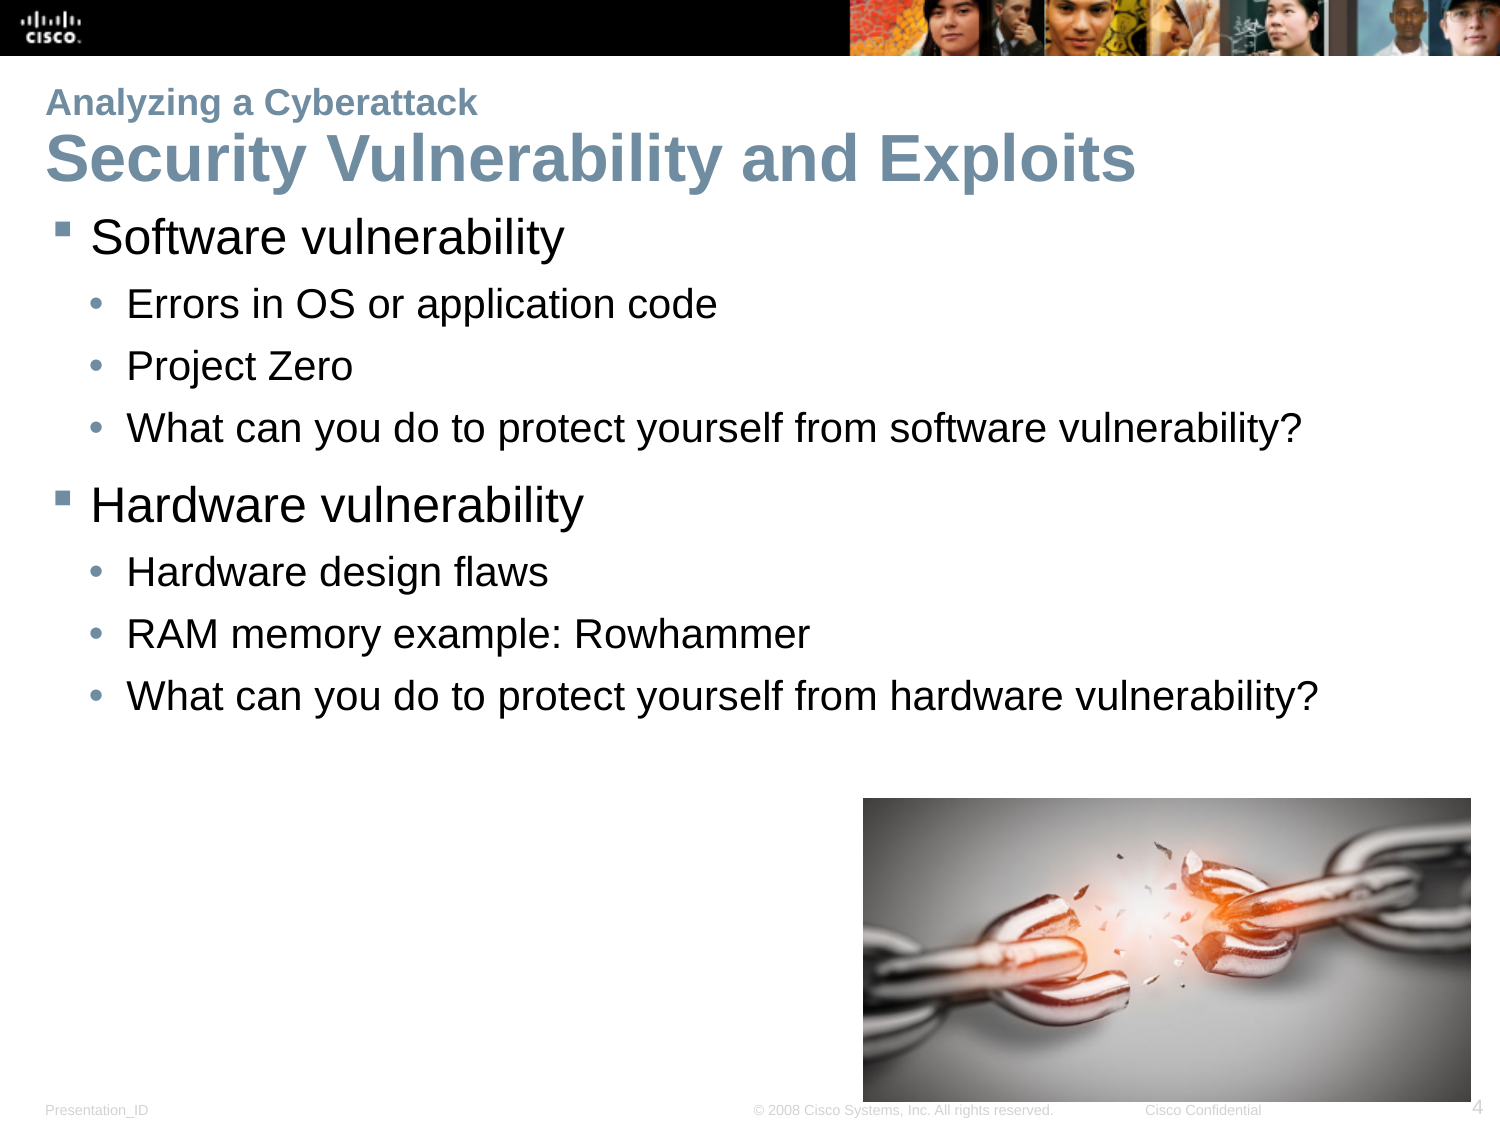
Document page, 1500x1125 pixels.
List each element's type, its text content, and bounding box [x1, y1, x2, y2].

picture [0, 0, 1500, 56]
picture [862, 798, 1471, 1102]
title Analyzing a Cyberattack Security Vulnerability and Exploits [31, 64, 1471, 203]
list Software vulnerability Errors in OS or application code Project Zero What can you do to protect yourself from software vulnerability? Hardware vulnerability Hardware design flaws RAM memory example: Rowhammer What can you do to protect yourself from hardware vulnerability? [38, 202, 1435, 1011]
